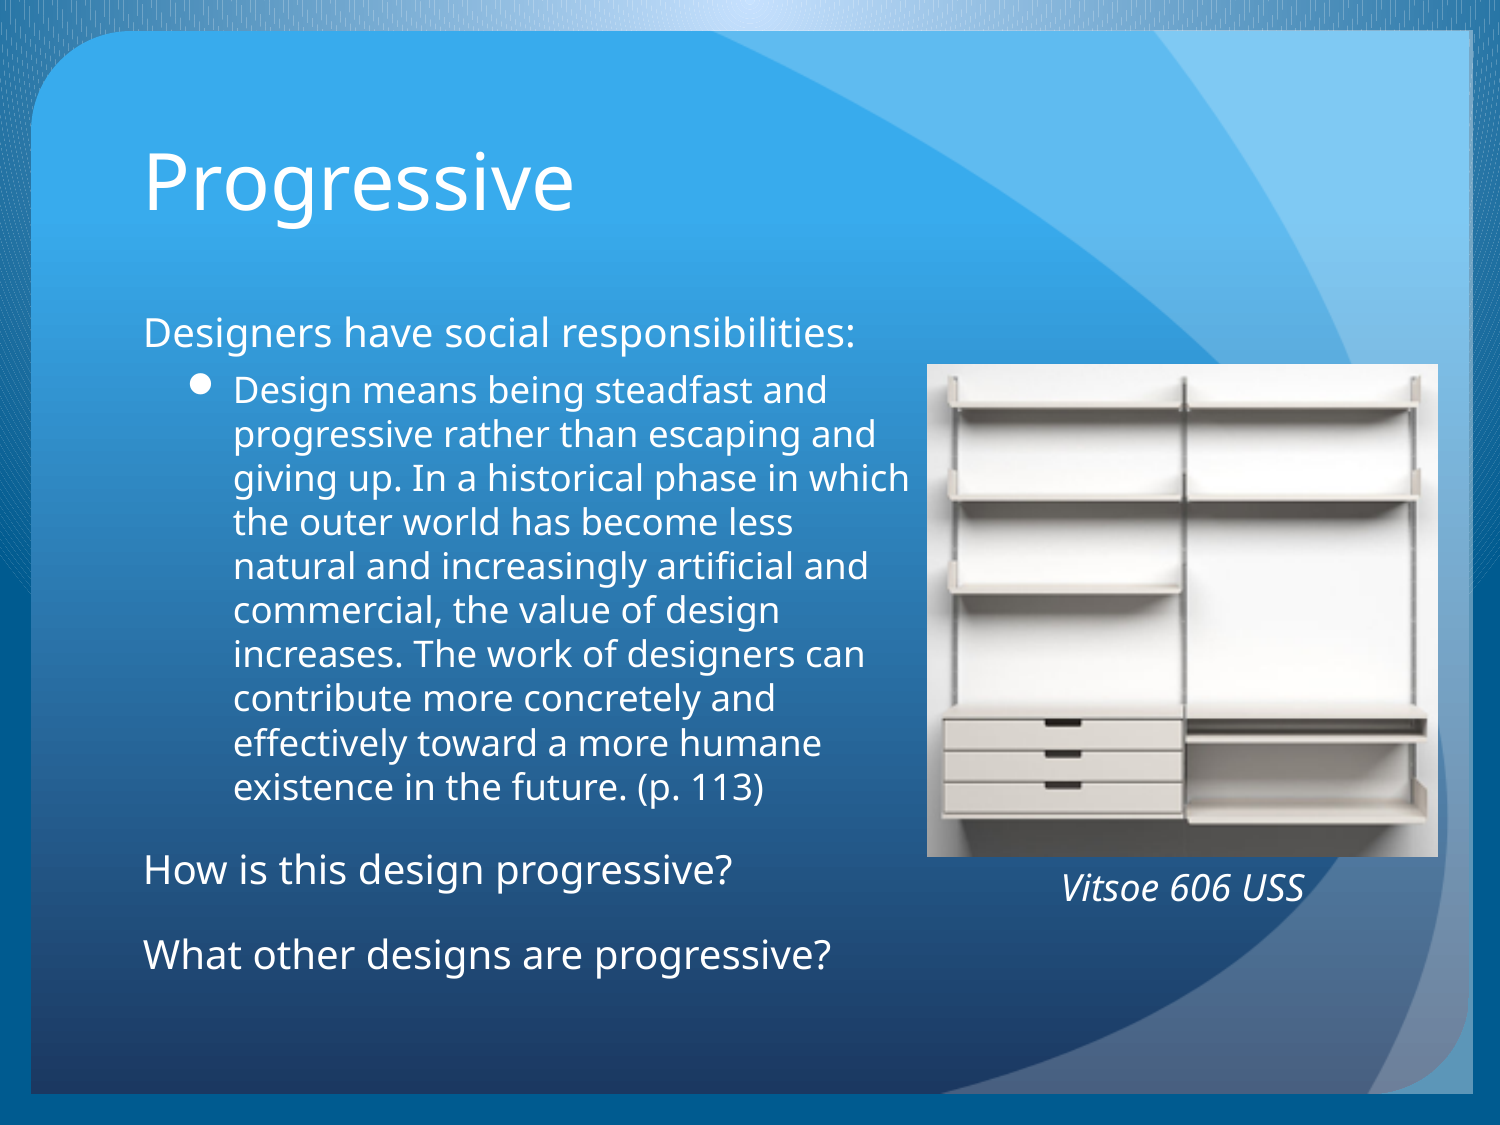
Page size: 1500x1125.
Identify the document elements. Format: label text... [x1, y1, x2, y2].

picture [24, 30, 1473, 1094]
text_box Vitsoe 606 USS [927, 857, 1438, 917]
list Designers have social responsibilities: Design means being steadfast and progressive rather than escaping and giving up. In a historical phase in which the outer world has become less natural and increasingly artificial and commercial, the value of design increases. The work of designers can contribute more concretely and effectively toward a more humane existence in the future. (p. 113) How is this design progressive? What other designs are progressive? [127, 299, 928, 991]
title Progressive [127, 62, 1372, 234]
